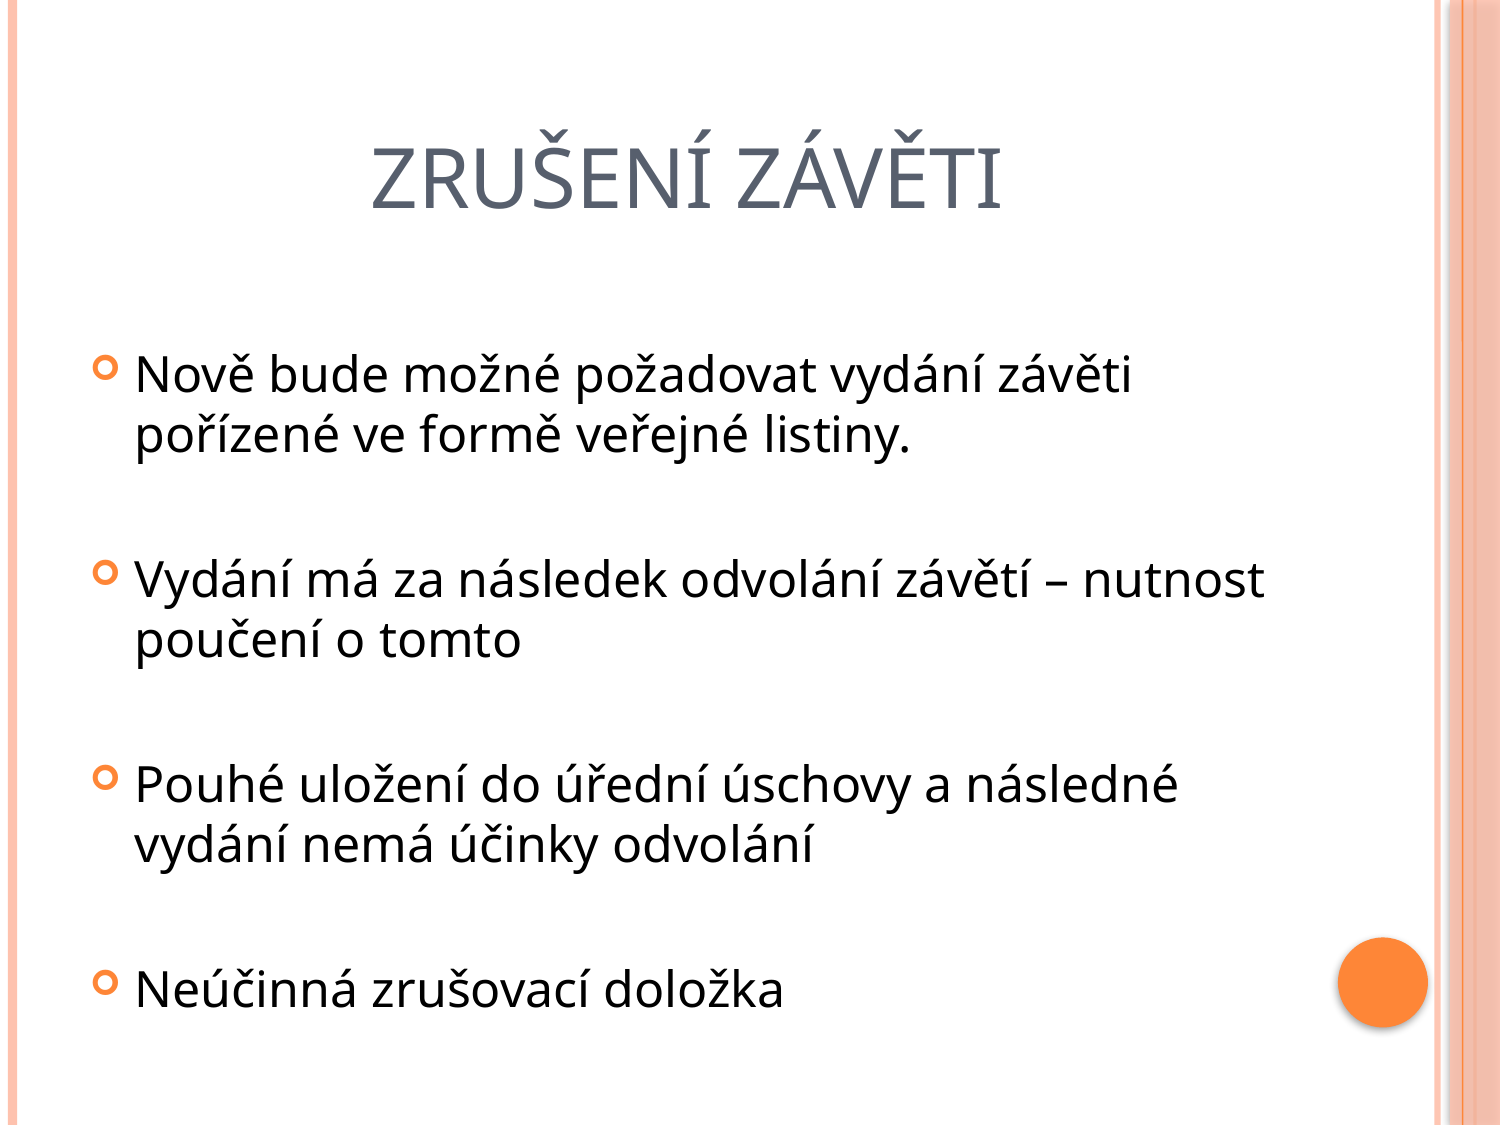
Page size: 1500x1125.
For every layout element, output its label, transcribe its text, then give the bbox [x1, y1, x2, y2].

title Zrušení závěti [75, 45, 1300, 233]
list Nově bude možné požadovat vydání závěti pořízené ve formě veřejné listiny. Vydání má za následek odvolání závětí – nutnost poučení o tomto Pouhé uložení do úřední úschovy a následné vydání nemá účinky odvolání Neúčinná zrušovací doložka [75, 262, 1300, 1062]
